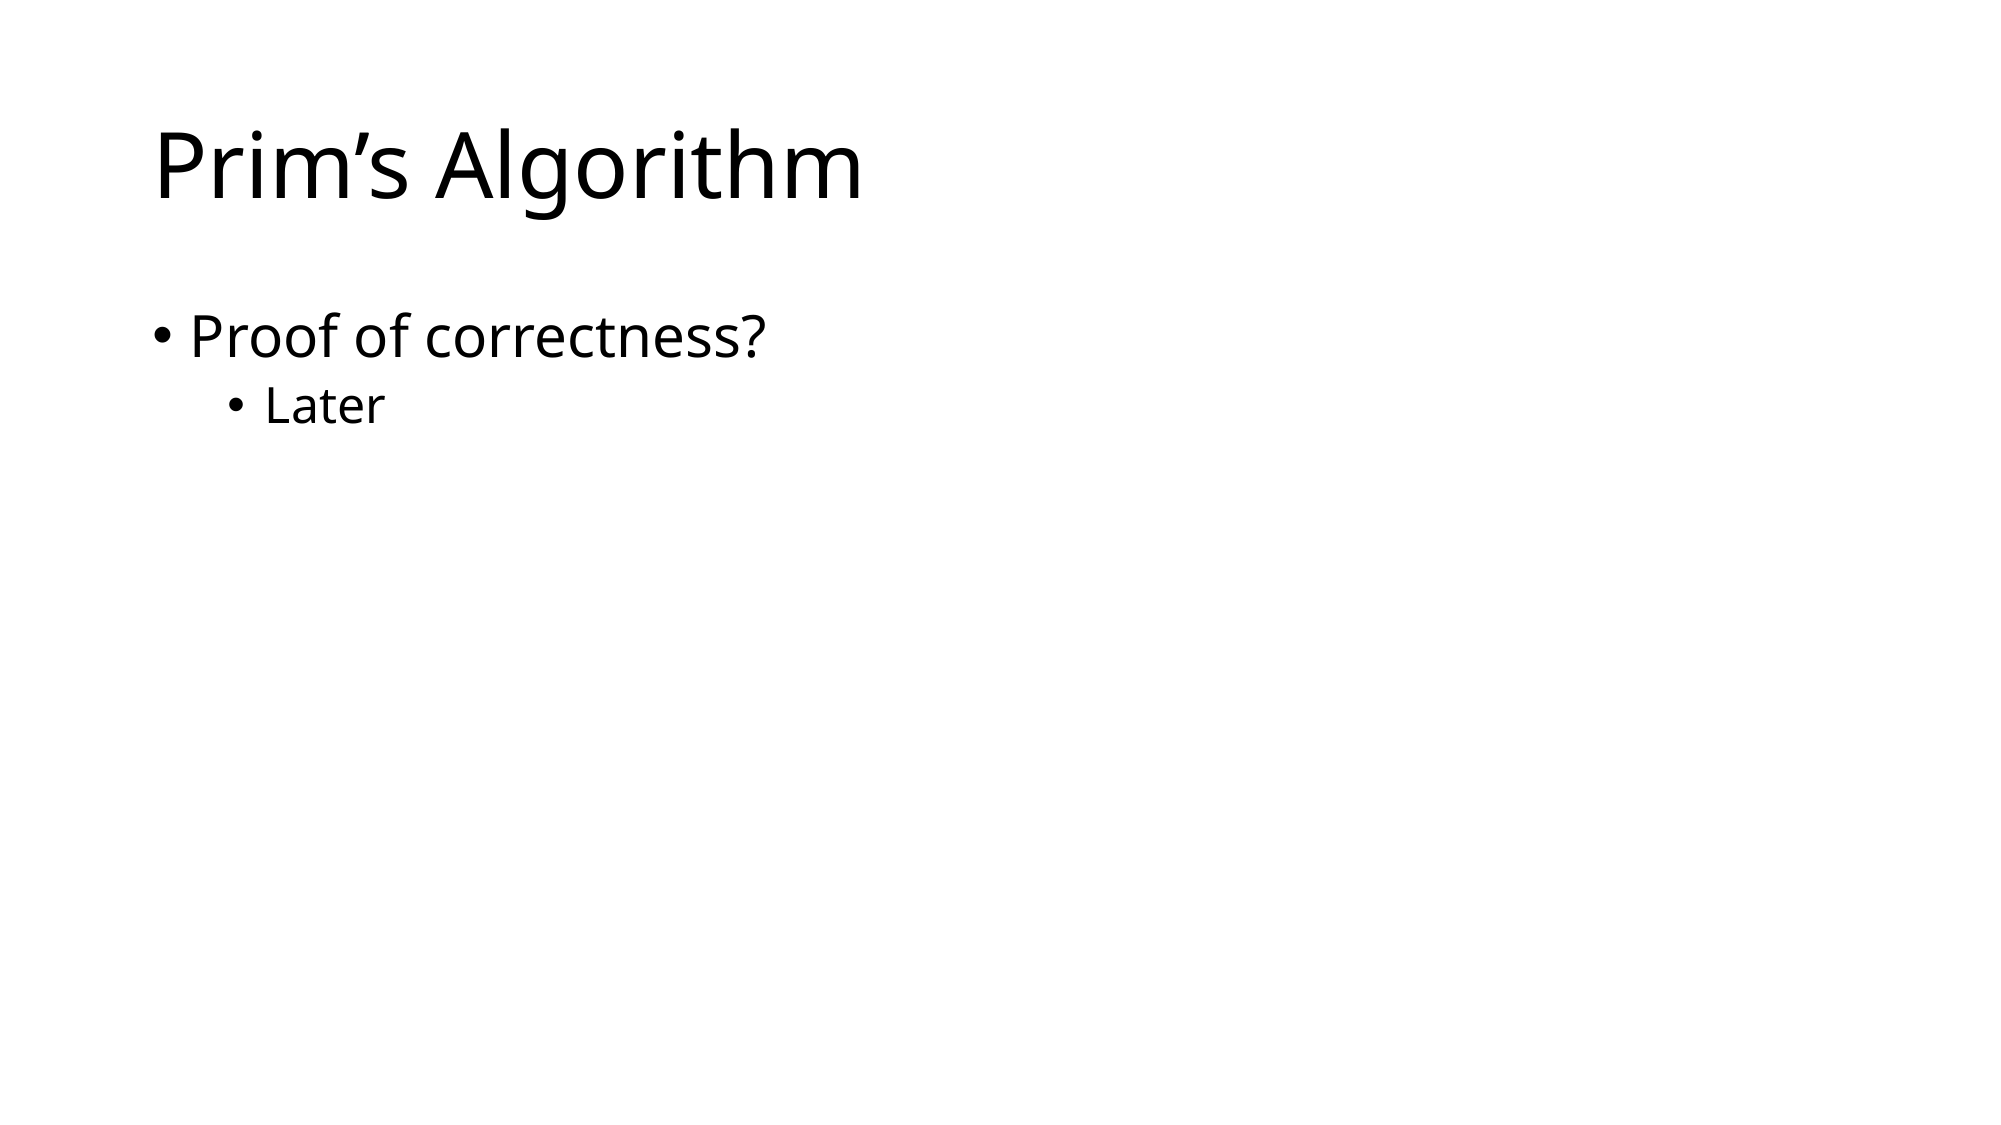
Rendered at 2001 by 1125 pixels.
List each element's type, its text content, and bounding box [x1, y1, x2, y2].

list Proof of correctness? Later [137, 299, 1863, 1014]
title Prim’s Algorithm [137, 59, 1863, 278]
